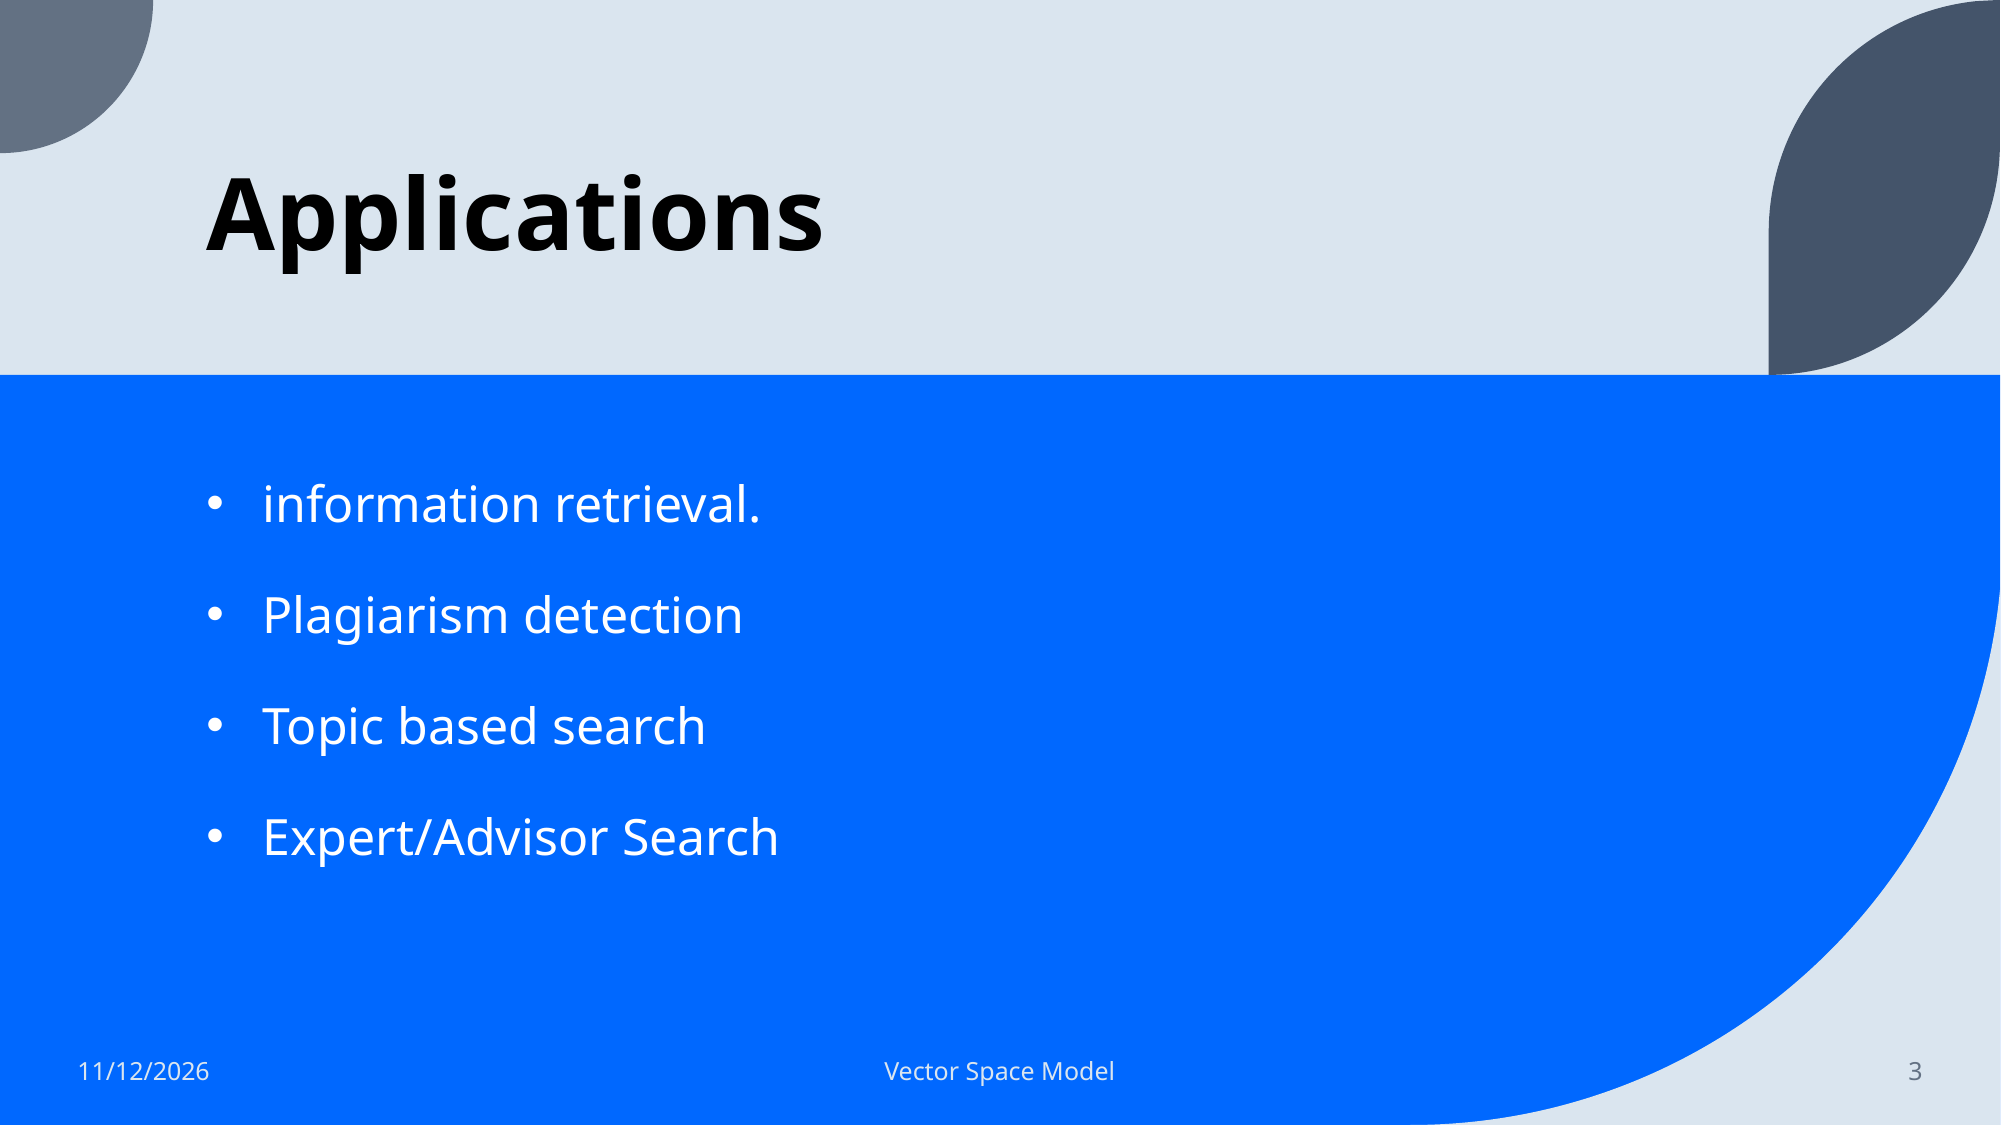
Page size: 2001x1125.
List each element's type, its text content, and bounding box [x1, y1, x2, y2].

slide_number 3 [1674, 1042, 1938, 1103]
list information retrieval. Plagiarism detection Topic based search Expert/Advisor Search [191, 435, 1796, 999]
footer Vector Space Model [662, 1042, 1338, 1103]
title Applications [191, 62, 1796, 280]
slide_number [62, 1042, 513, 1103]
